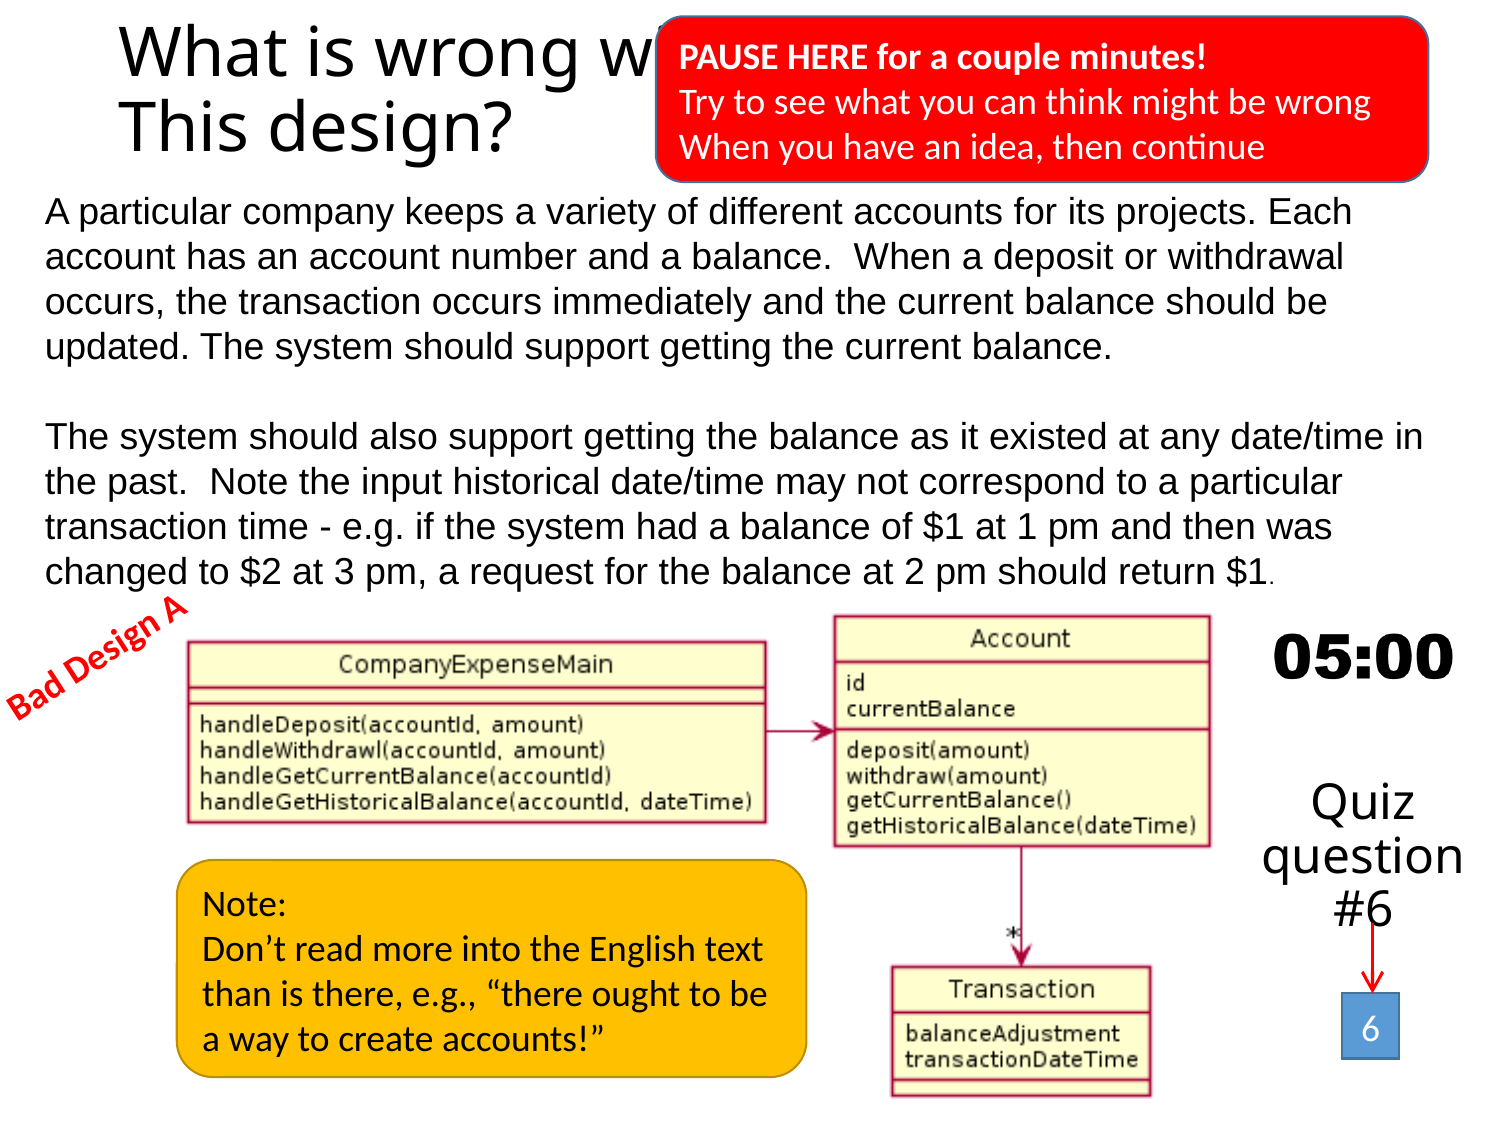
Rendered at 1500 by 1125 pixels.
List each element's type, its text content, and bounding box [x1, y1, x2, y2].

text_box Bad Design A [0, 555, 222, 744]
title What is wrong with this design? This design? [103, 3, 1397, 179]
text_box A particular company keeps a variety of different accounts for its projects. Each account has an account number and a balance. When a deposit or withdrawal occurs, the transaction occurs immediately and the current balance should be updated. The system should support getting the current balance. The system should also support getting the balance as it existed at any date/time in the past. Note the input historical date/time may not correspond to a particular transaction time - e.g. if the system had a balance of $1 at 1 pm and then was changed to $2 at 3 pm, a request for the balance at 2 pm should return $1. [29, 179, 1490, 600]
picture [176, 600, 1500, 1115]
text_box Quiz question #6 [1237, 769, 1490, 946]
text_box 6 [1341, 992, 1400, 1060]
text_box PAUSE HERE for a couple minutes! Try to see what you can think might be wrong When you have an idea, then continue [654, 15, 1430, 184]
